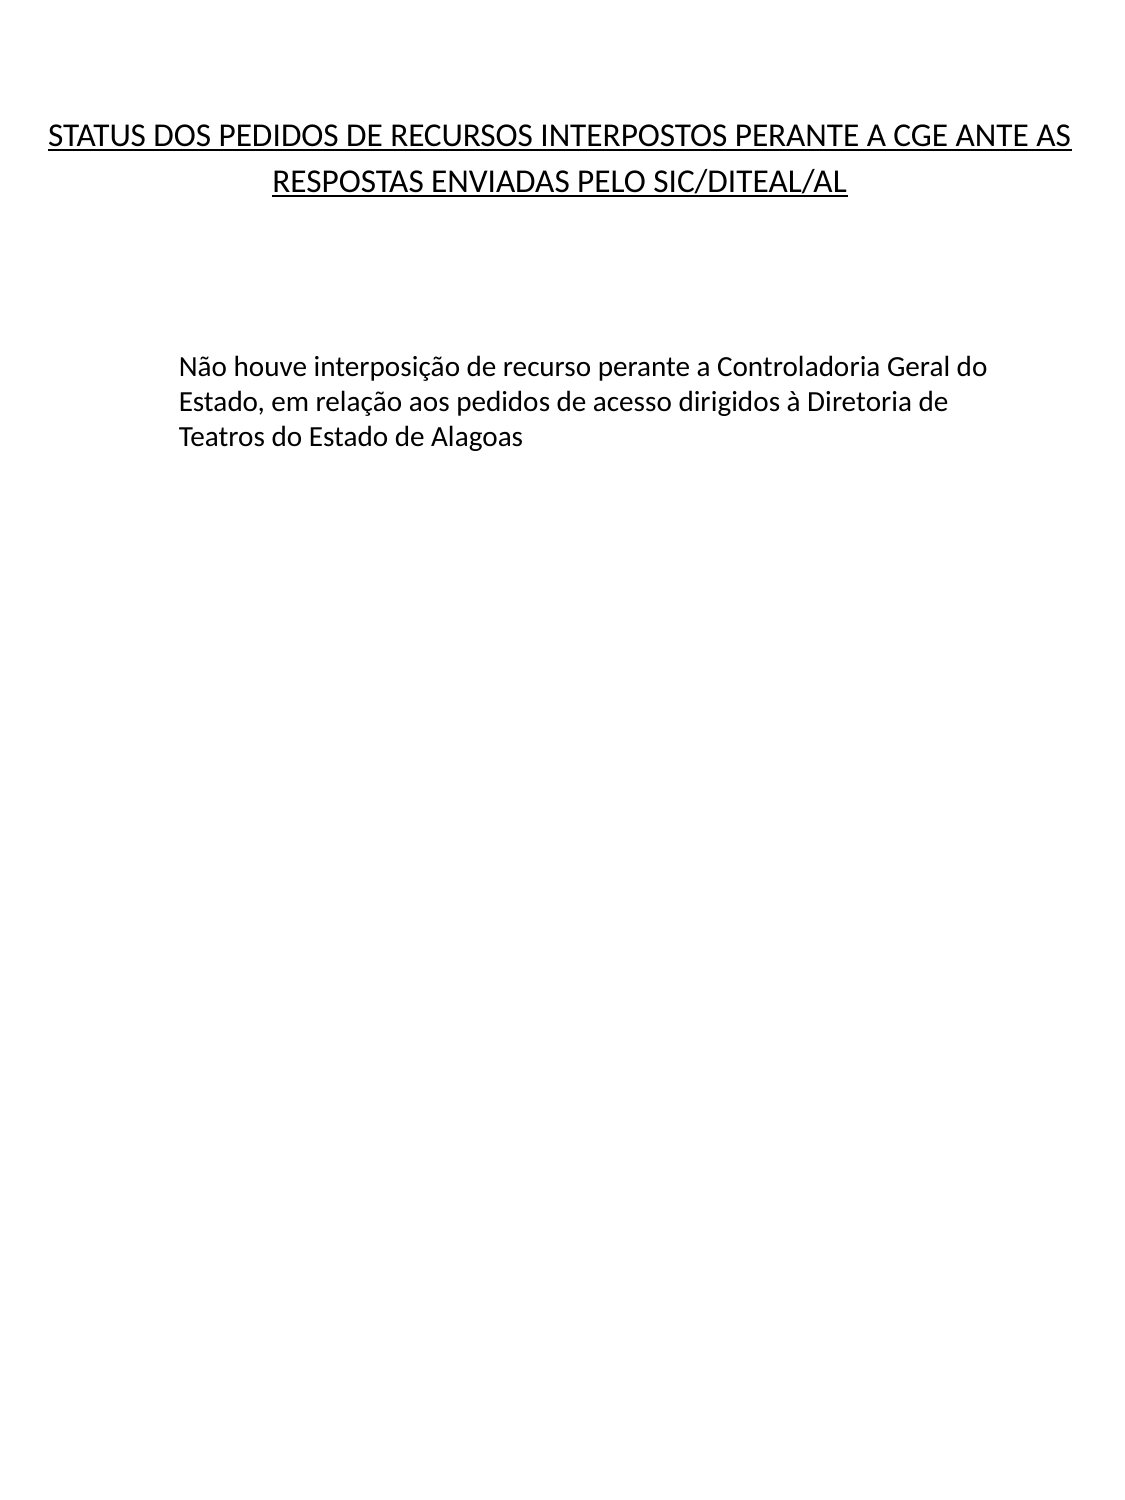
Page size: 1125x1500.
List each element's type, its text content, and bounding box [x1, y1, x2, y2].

text_box STATUS DOS PEDIDOS DE RECURSOS INTERPOSTOS PERANTE A CGE ANTE AS RESPOSTAS ENVIADAS PELO SIC/DITEAL/AL [19, 100, 1102, 207]
text_box Não houve interposição de recurso perante a Controladoria Geral do Estado, em relação aos pedidos de acesso dirigidos à Diretoria de Teatros do Estado de Alagoas [164, 339, 1043, 460]
